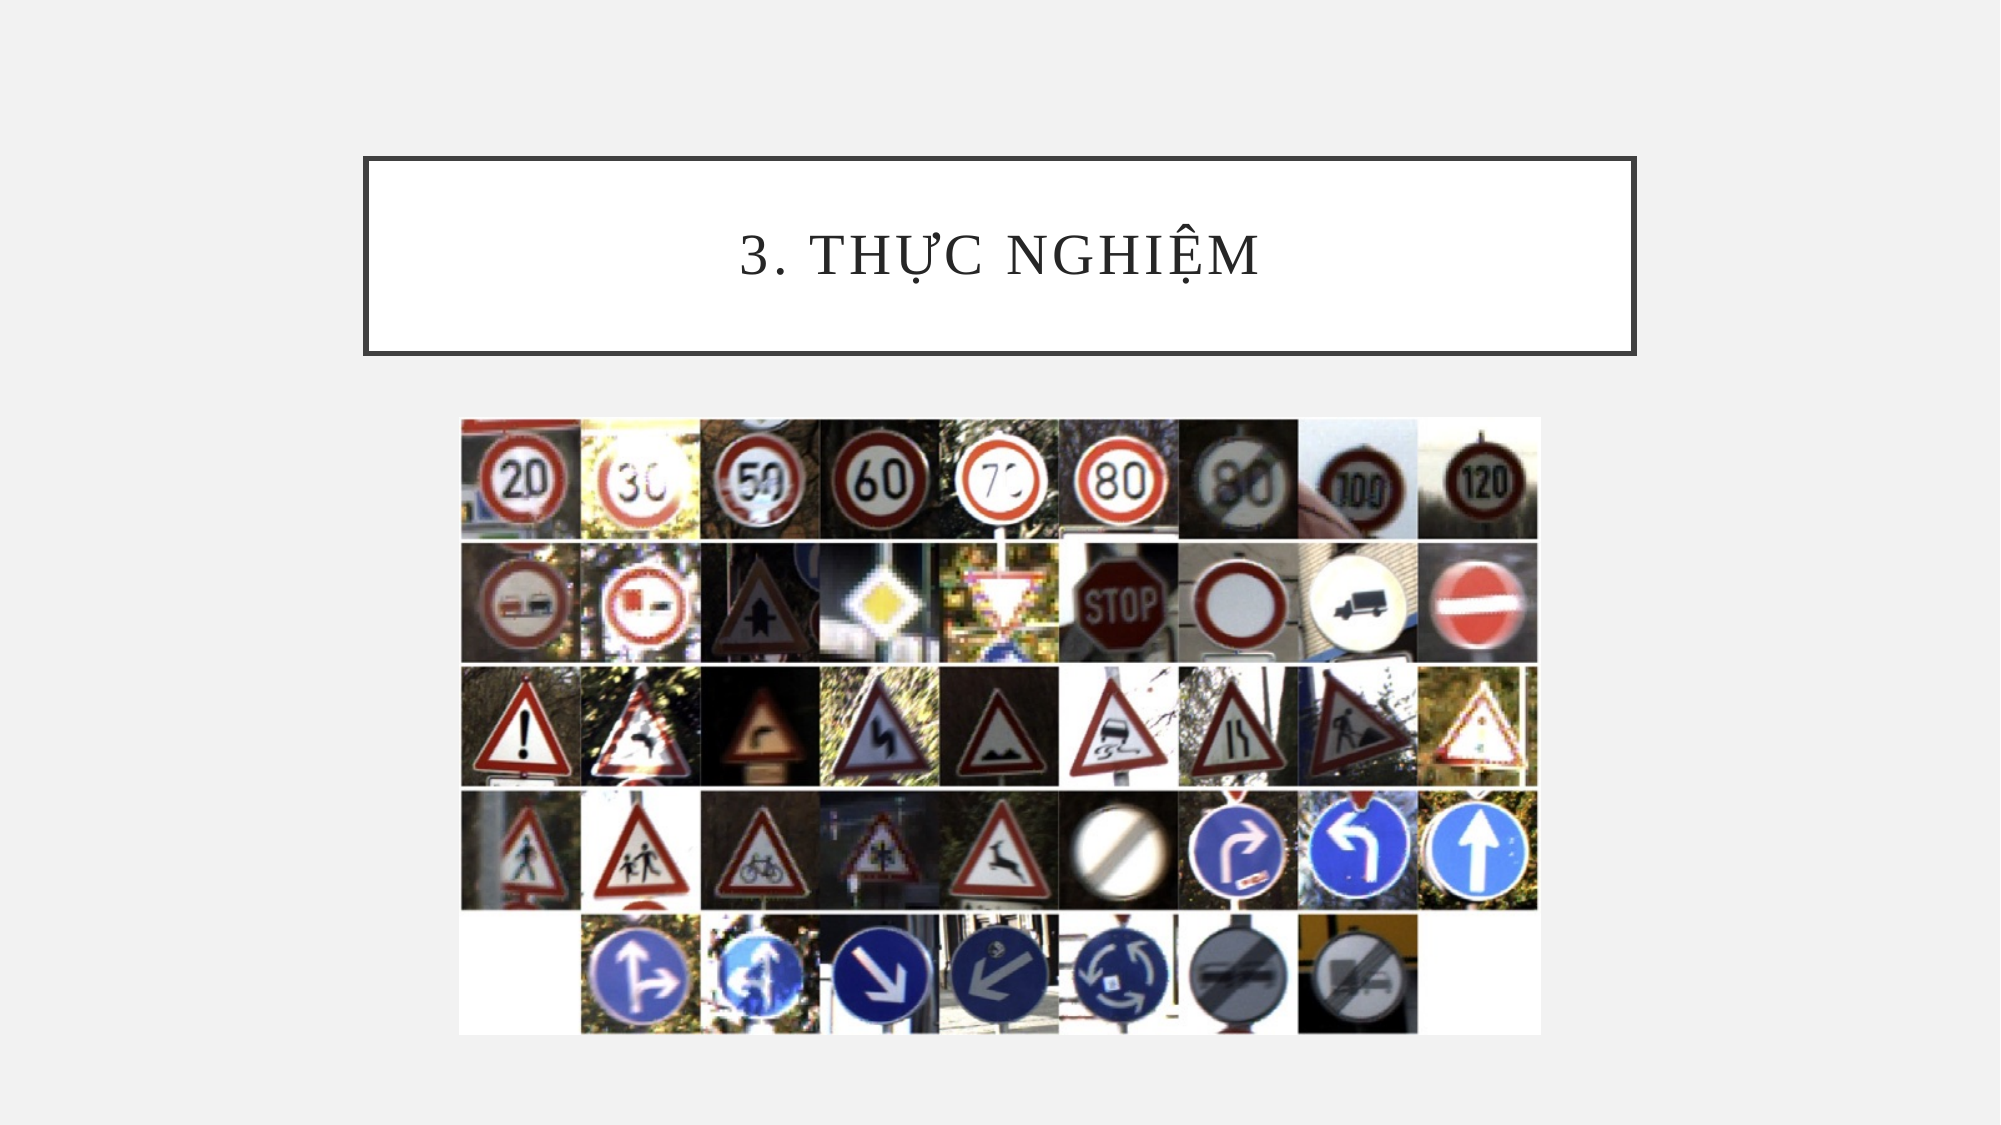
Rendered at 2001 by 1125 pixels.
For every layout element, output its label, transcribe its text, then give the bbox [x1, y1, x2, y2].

title 3. Thực nghiệm [363, 156, 1637, 356]
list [459, 417, 1541, 1035]
